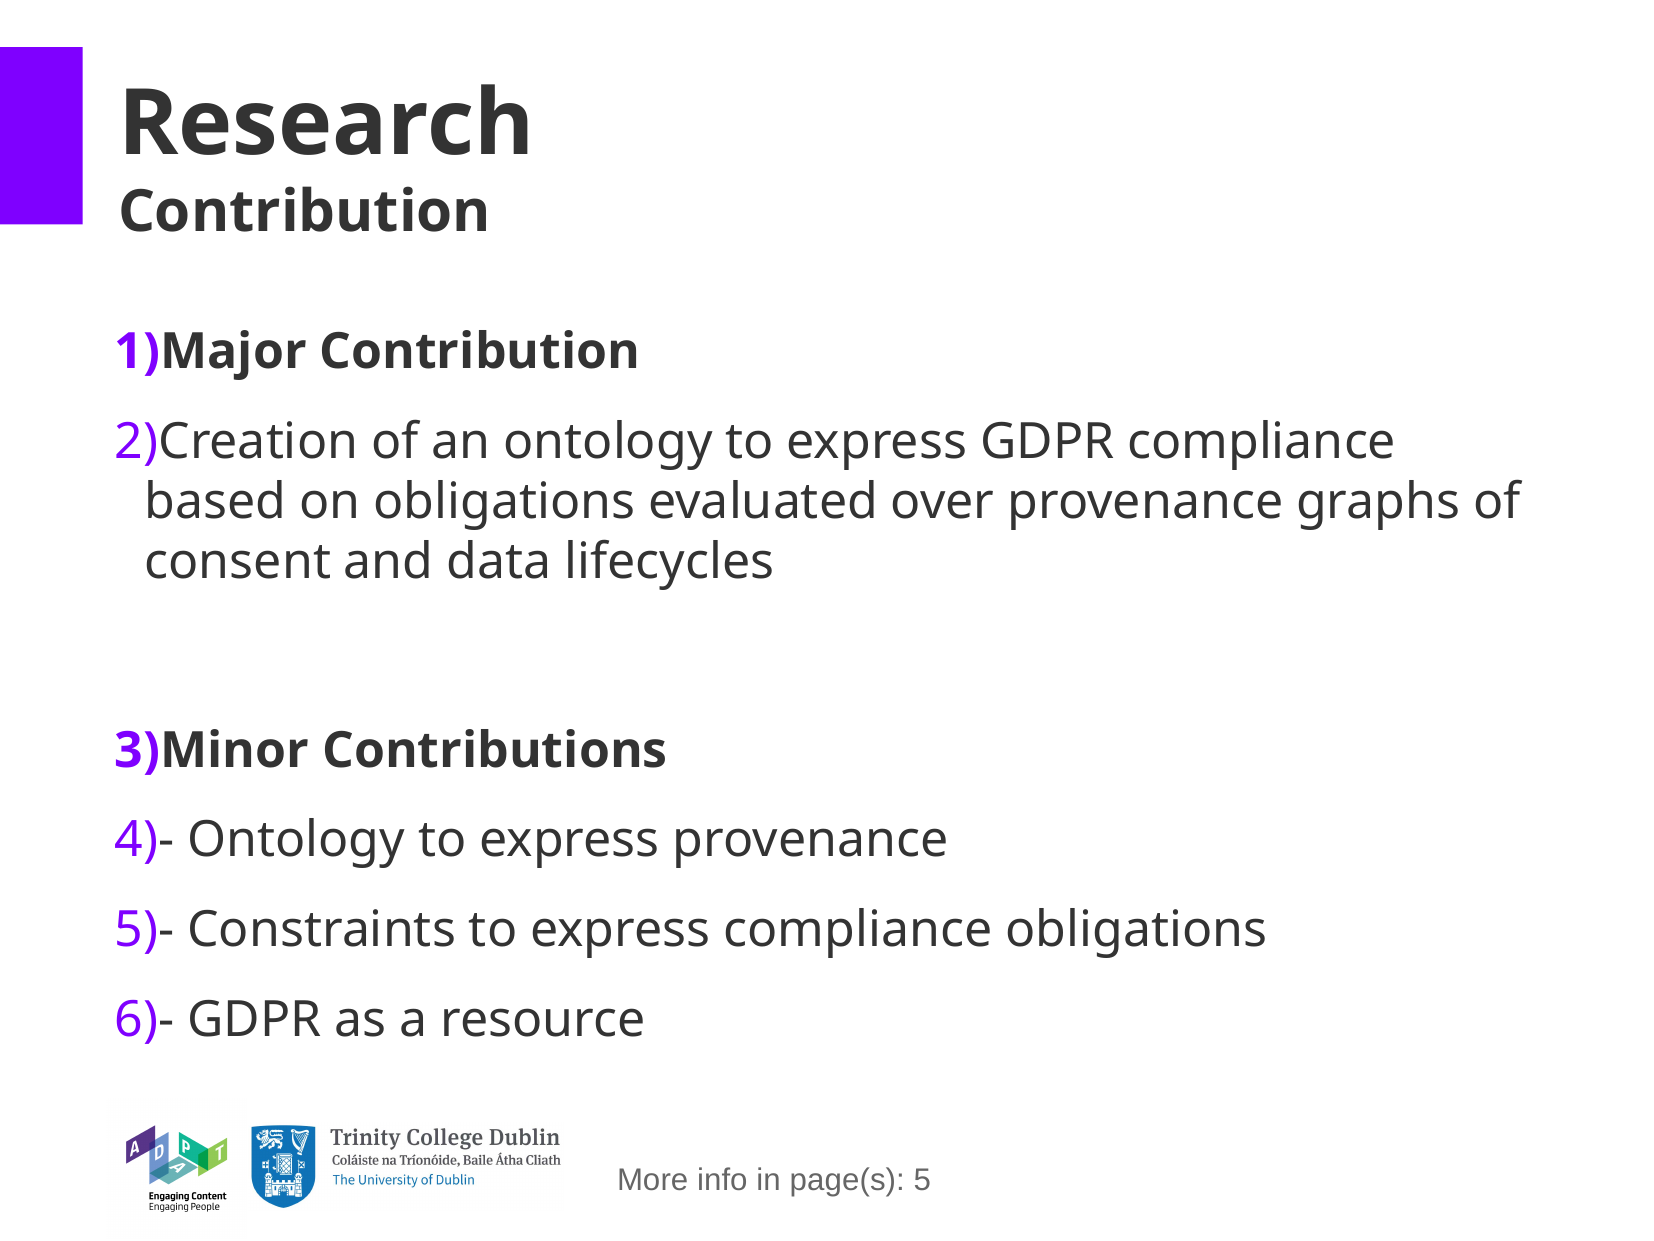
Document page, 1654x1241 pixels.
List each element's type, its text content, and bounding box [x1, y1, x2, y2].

picture [248, 1122, 564, 1211]
text_box Major Contribution Creation of an ontology to express GDPR compliance based on obligations evaluated over provenance graphs of consent and data lifecycles Minor Contributions - Ontology to express provenance - Constraints to express compliance obligations - GDPR as a resource [106, 318, 1524, 1039]
text_box More info in page(s): 5 [602, 1151, 1418, 1202]
picture [106, 1098, 247, 1239]
text_box Research Contribution [118, 49, 1571, 257]
